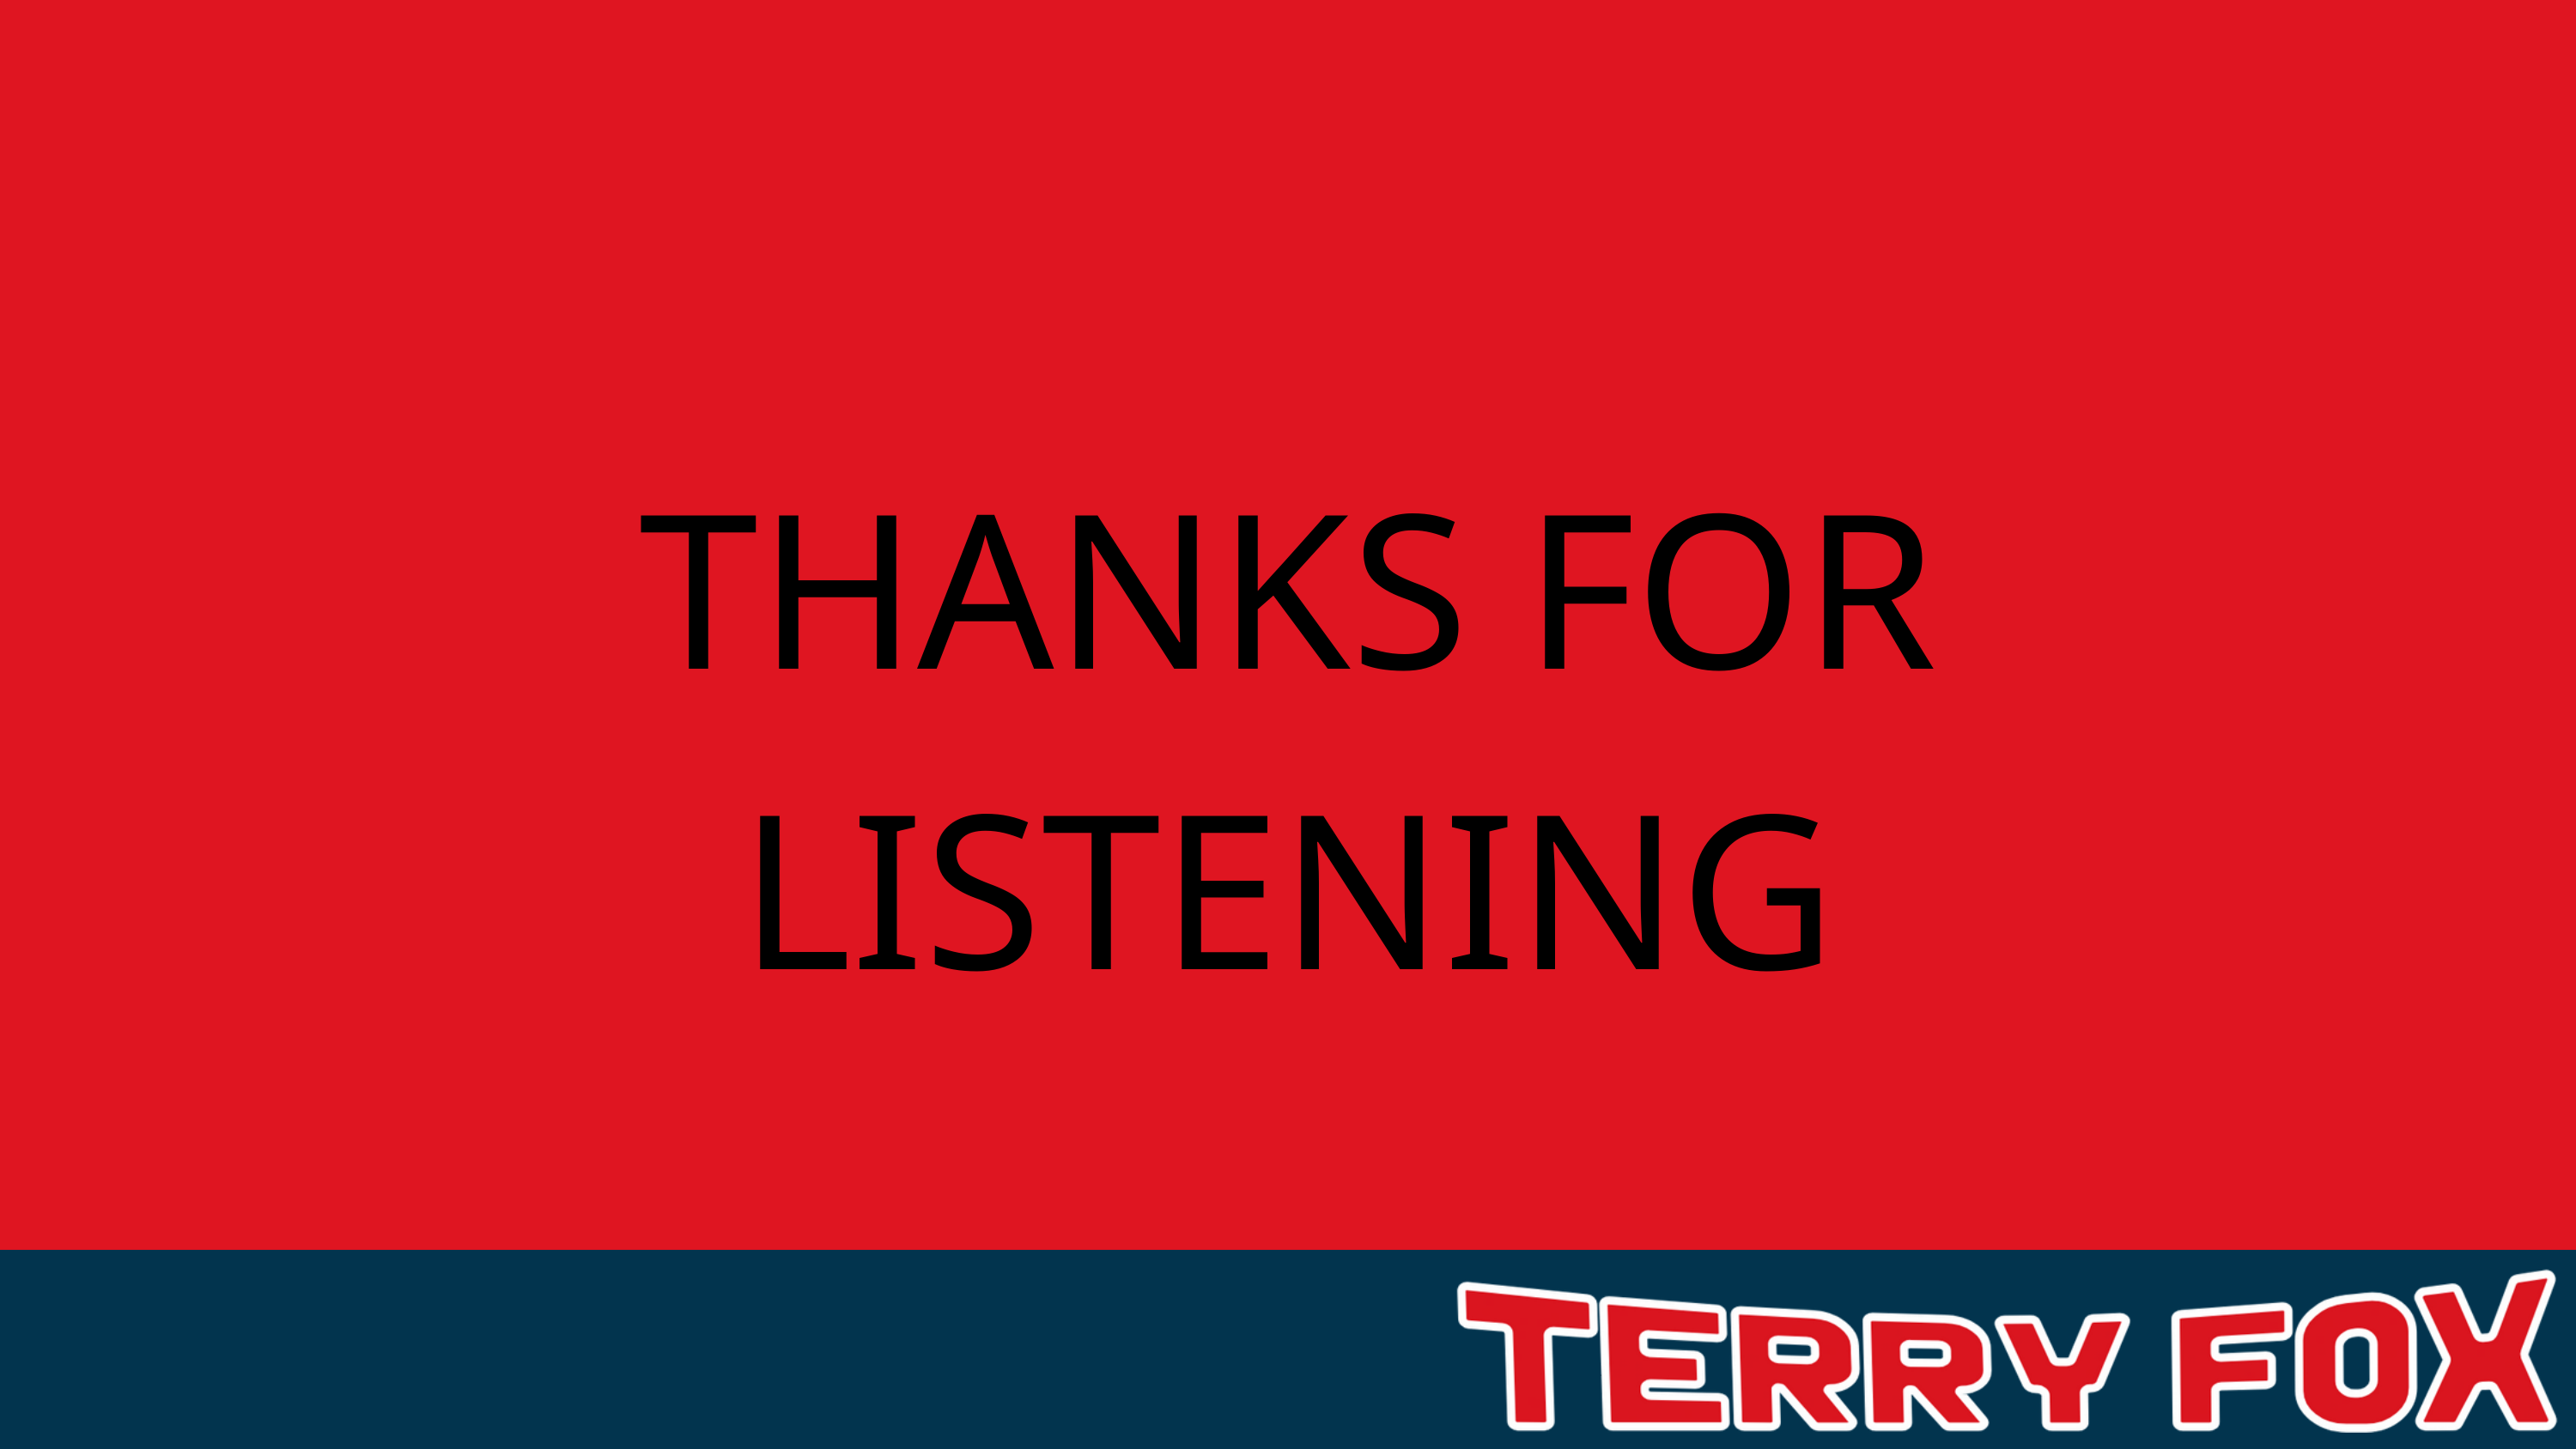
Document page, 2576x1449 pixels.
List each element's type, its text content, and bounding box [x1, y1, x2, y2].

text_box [0, 1249, 2576, 1449]
text_box THANKS FOR LISTENING [144, 411, 2432, 1013]
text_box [1454, 1265, 2560, 1433]
